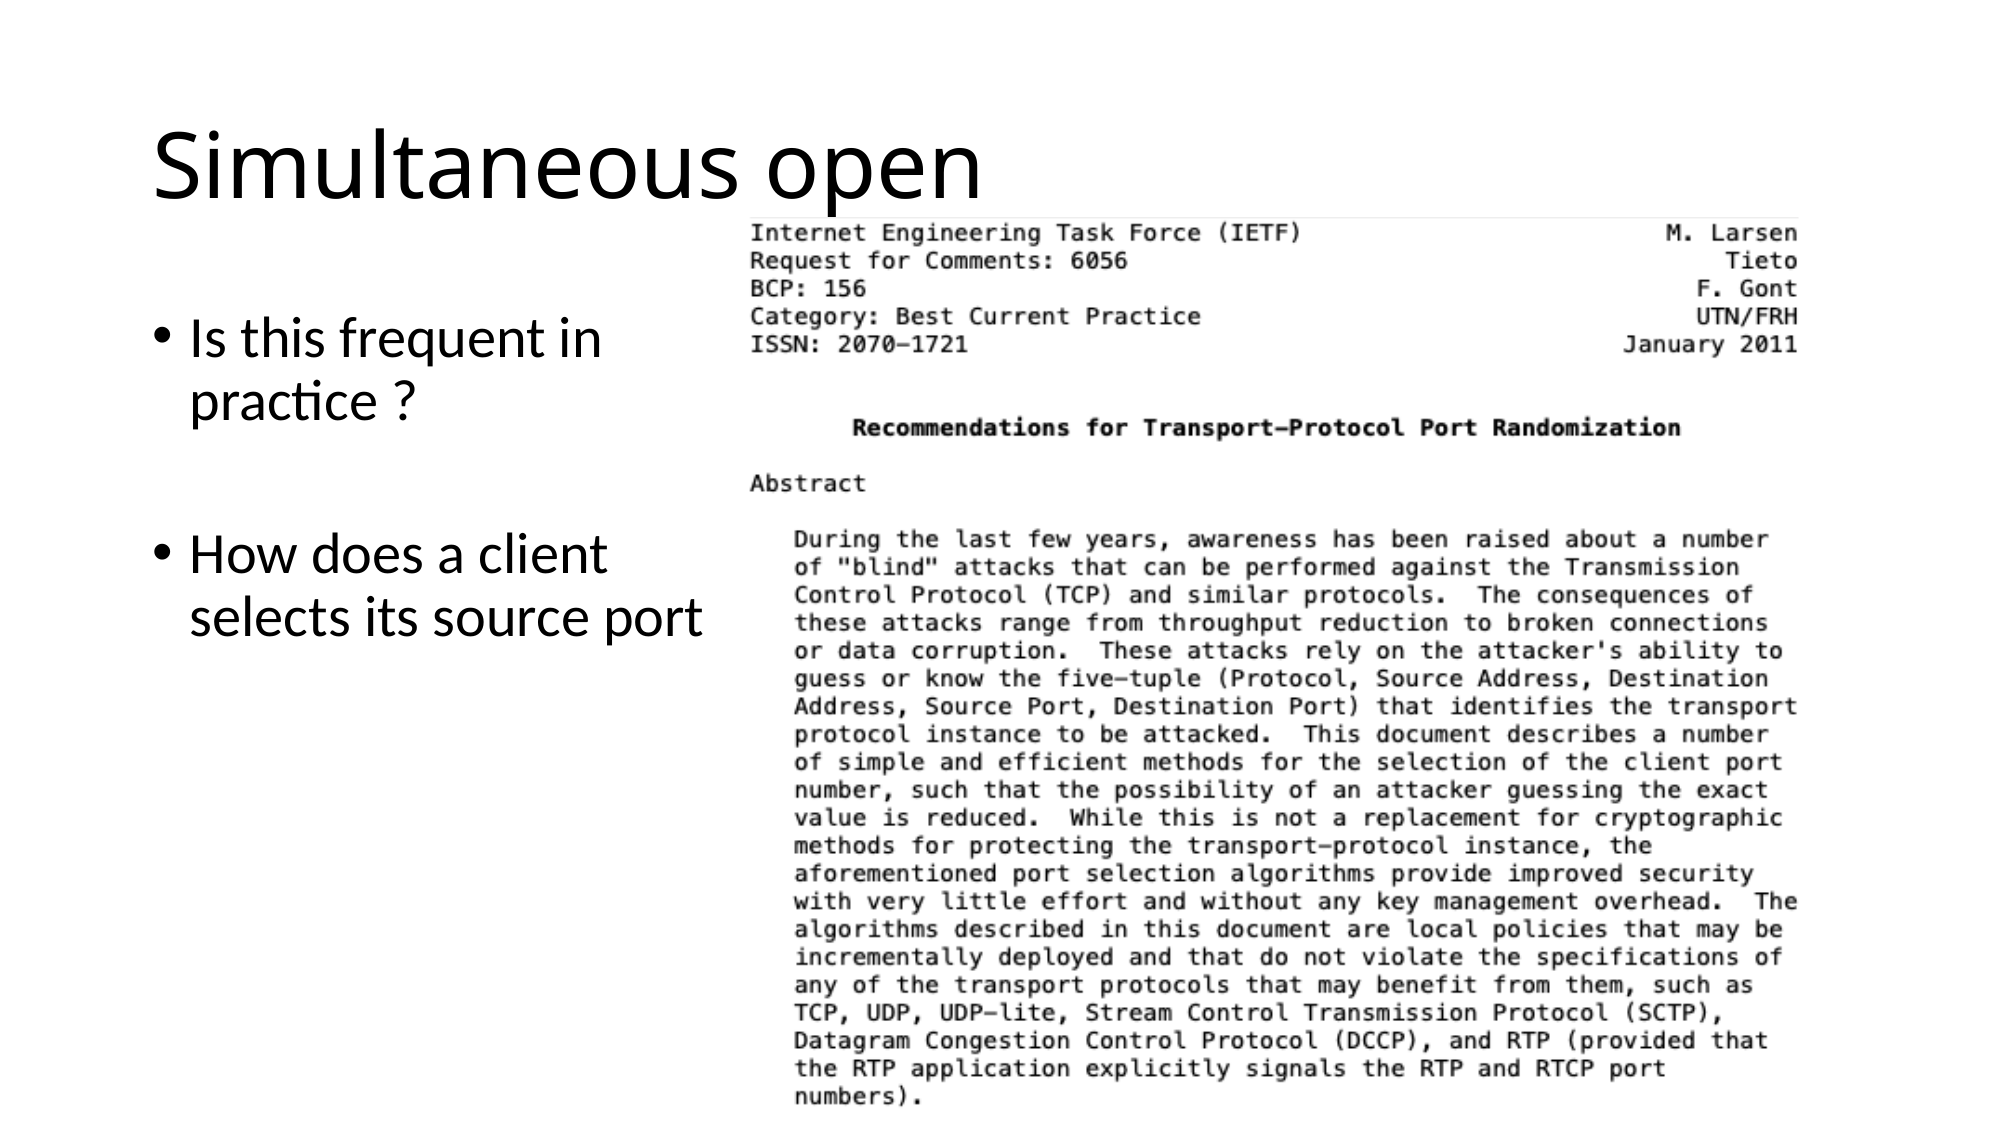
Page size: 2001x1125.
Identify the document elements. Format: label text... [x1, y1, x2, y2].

title Simultaneous open [137, 59, 1863, 278]
list Is this frequent in practice ? How does a client selects its source port ? [137, 299, 717, 1014]
picture [717, 217, 1916, 1125]
